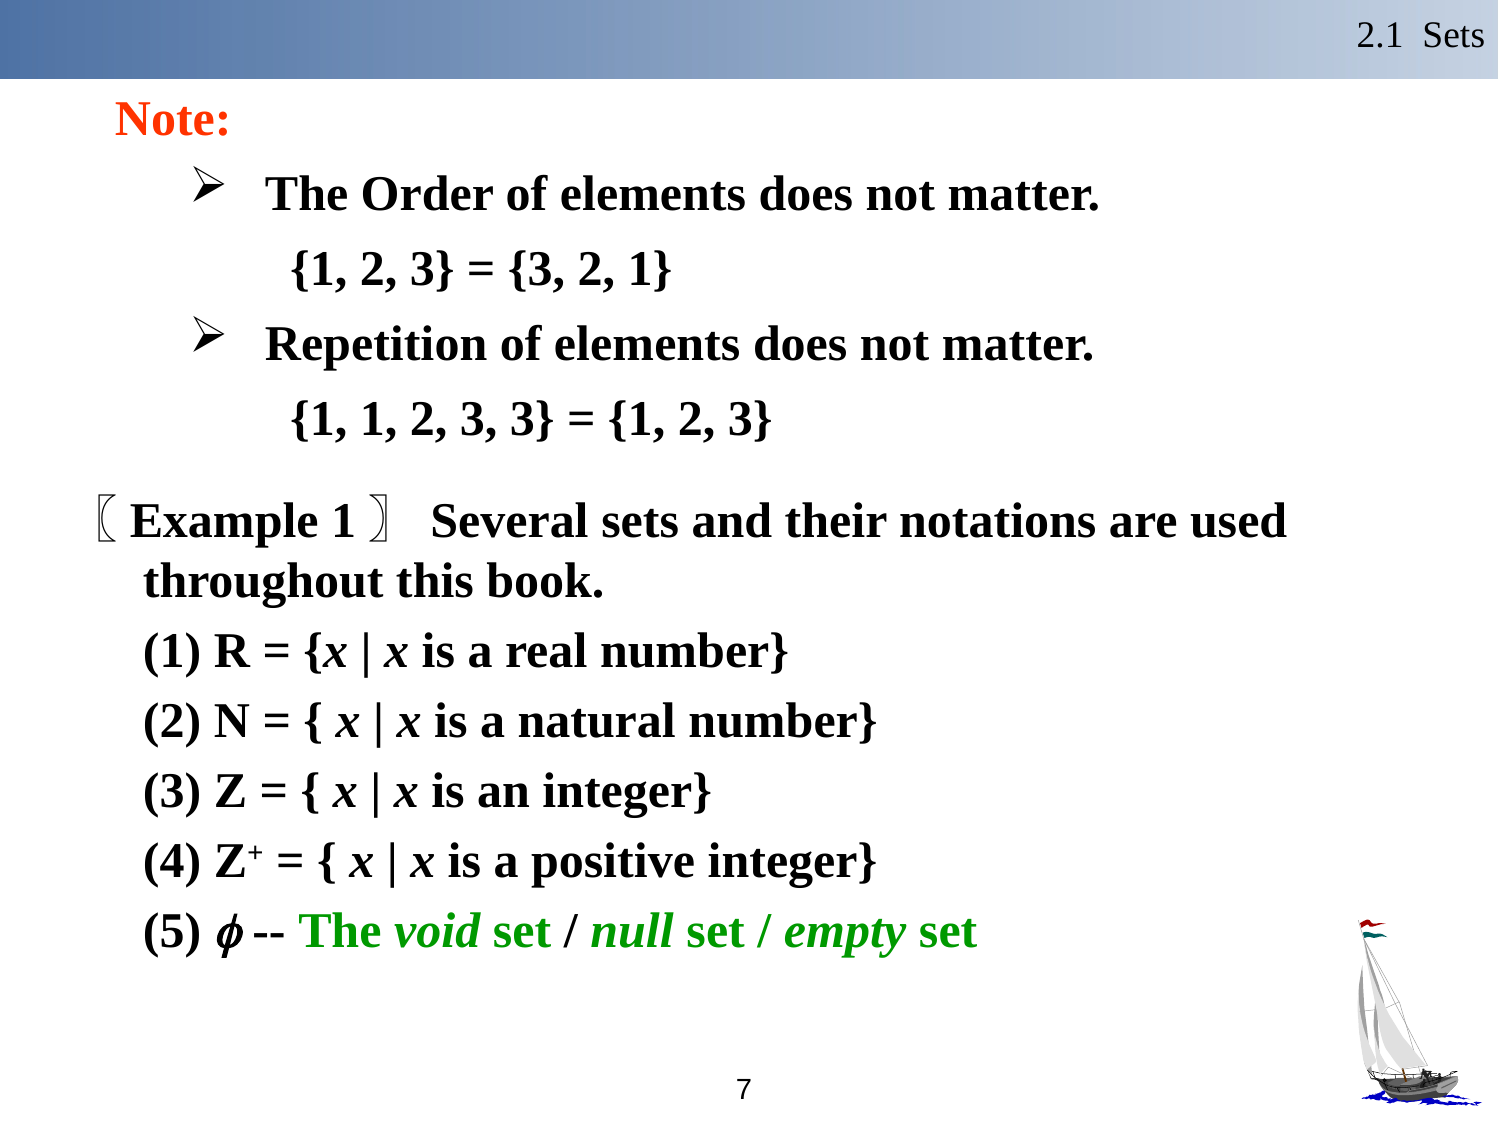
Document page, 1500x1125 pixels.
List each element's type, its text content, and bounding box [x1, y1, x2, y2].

text_box 〖Example 1〗Several sets and their notations are used throughout this book. (1) R = {x | x is a real number} (2) N = { x | x is a natural number} (3) Z = { x | x is an integer} (4) Z+ = { x | x is a positive integer} (5)  -- The void set / null set / empty set [53, 479, 1466, 965]
picture [0, 0, 1500, 79]
text_box 2.1 Sets [899, 2, 1500, 63]
slide_number 7 [666, 1049, 768, 1125]
text_box Note: The Order of elements does not matter. {1, 2, 3} = {3, 2, 1} Repetition of elements does not matter. {1, 1, 2, 3, 3} = {1, 2, 3} [100, 78, 1426, 453]
